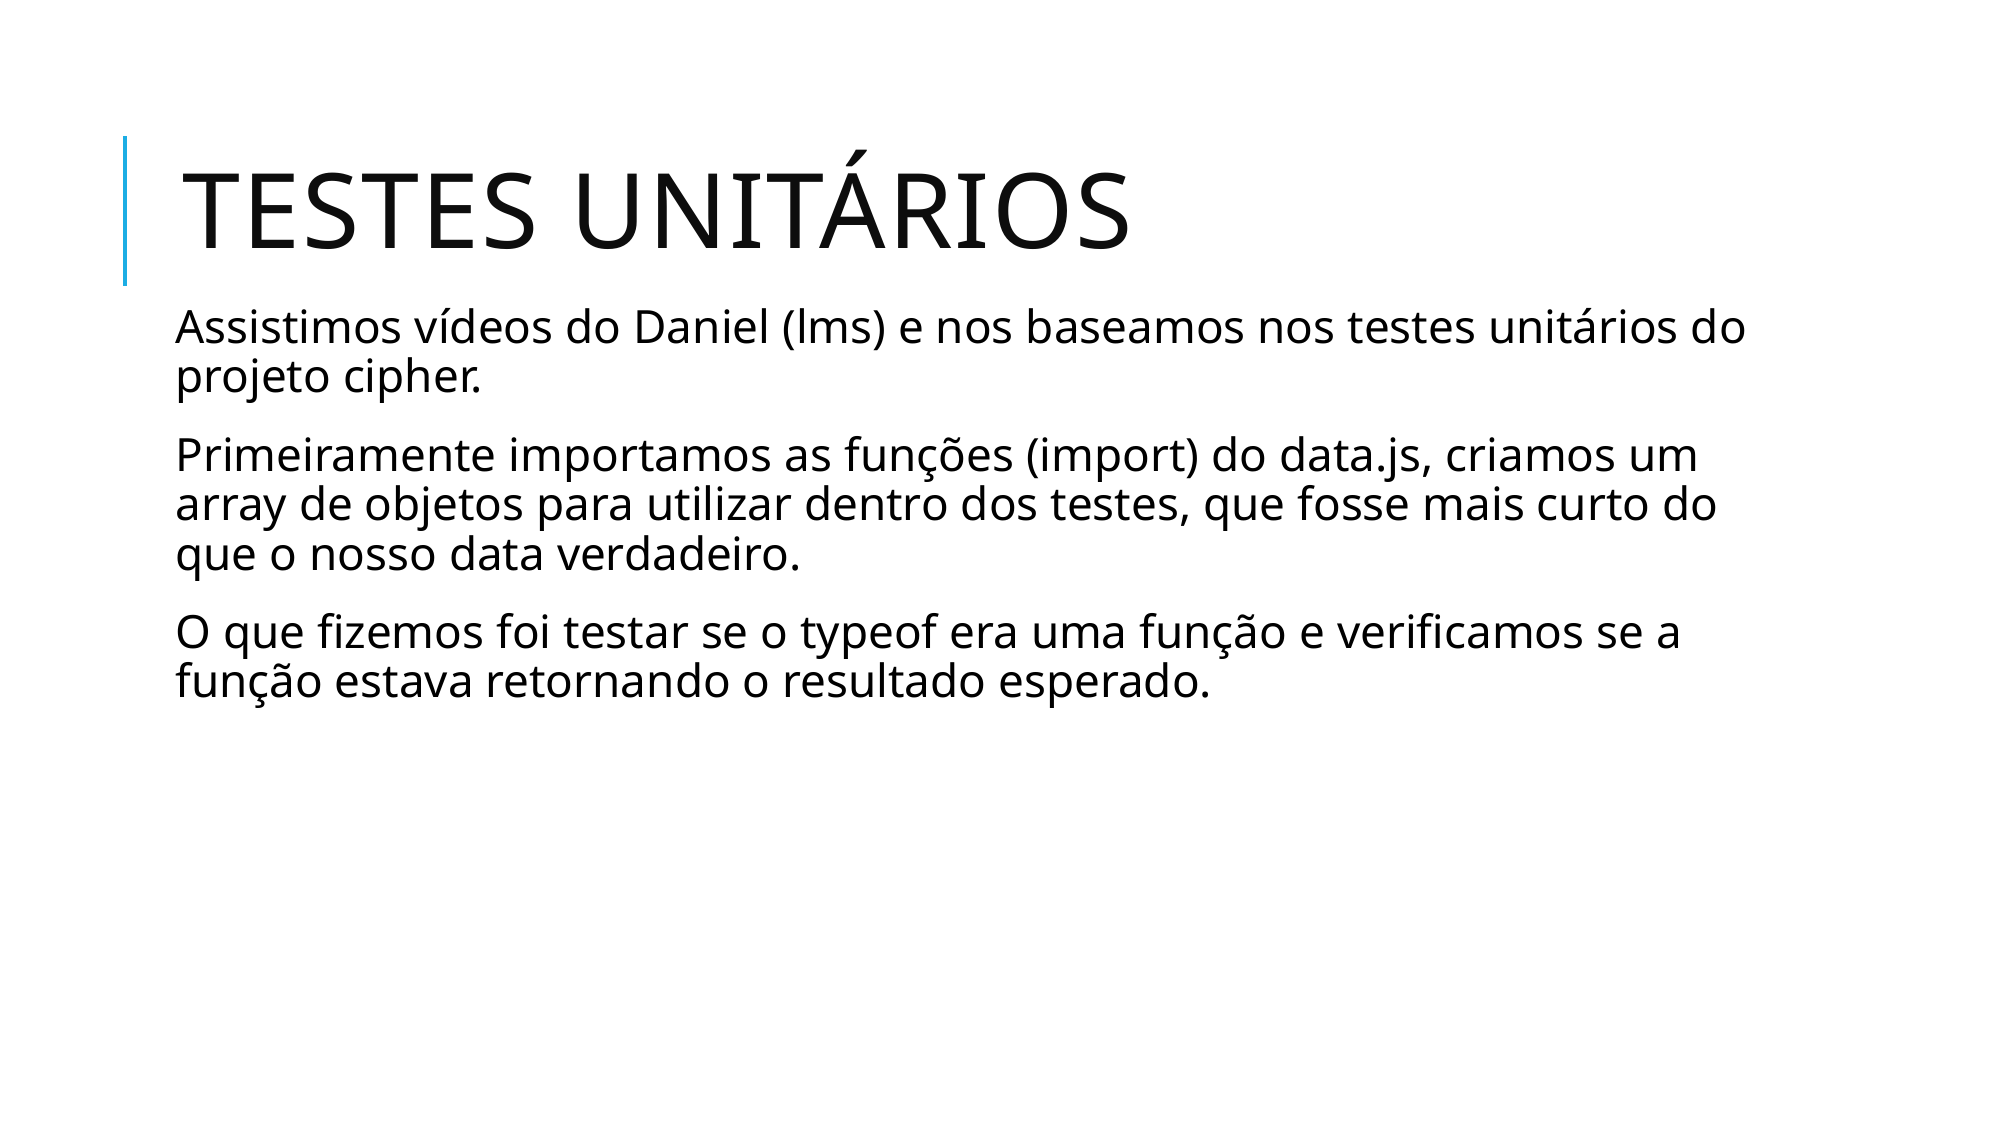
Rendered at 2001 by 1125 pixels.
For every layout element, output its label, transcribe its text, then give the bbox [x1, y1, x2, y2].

list Assistimos vídeos do Daniel (lms) e nos baseamos nos testes unitários do projeto cipher. Primeiramente importamos as funções (import) do data.js, criamos um array de objetos para utilizar dentro dos testes, que fosse mais curto do que o nosso data verdadeiro. O que fizemos foi testar se o typeof era uma função e verificamos se a função estava retornando o resultado esperado. [168, 296, 1763, 1035]
title TESTES UNITáRIOS [168, 96, 1763, 296]
